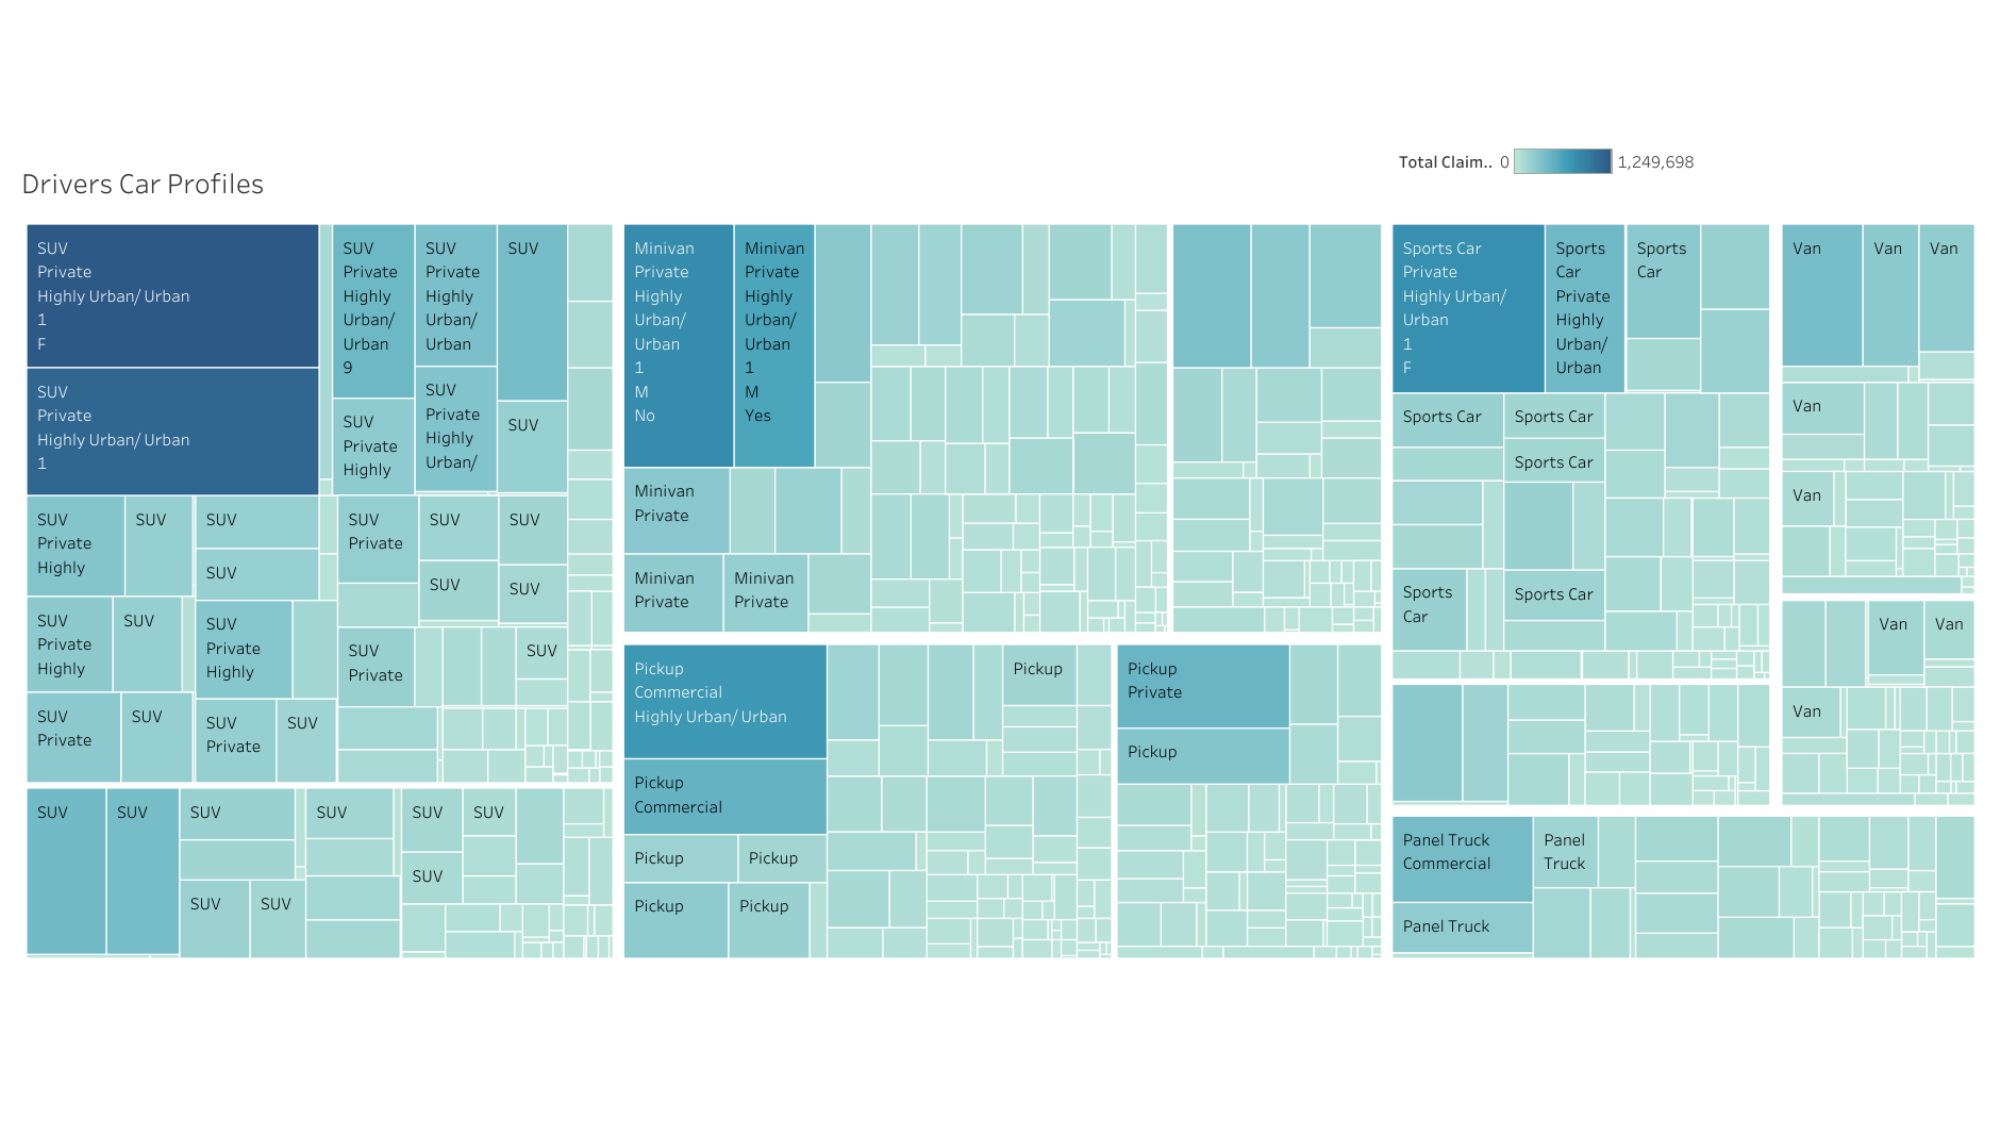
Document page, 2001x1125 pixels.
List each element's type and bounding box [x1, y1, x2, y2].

picture [0, 140, 2000, 985]
